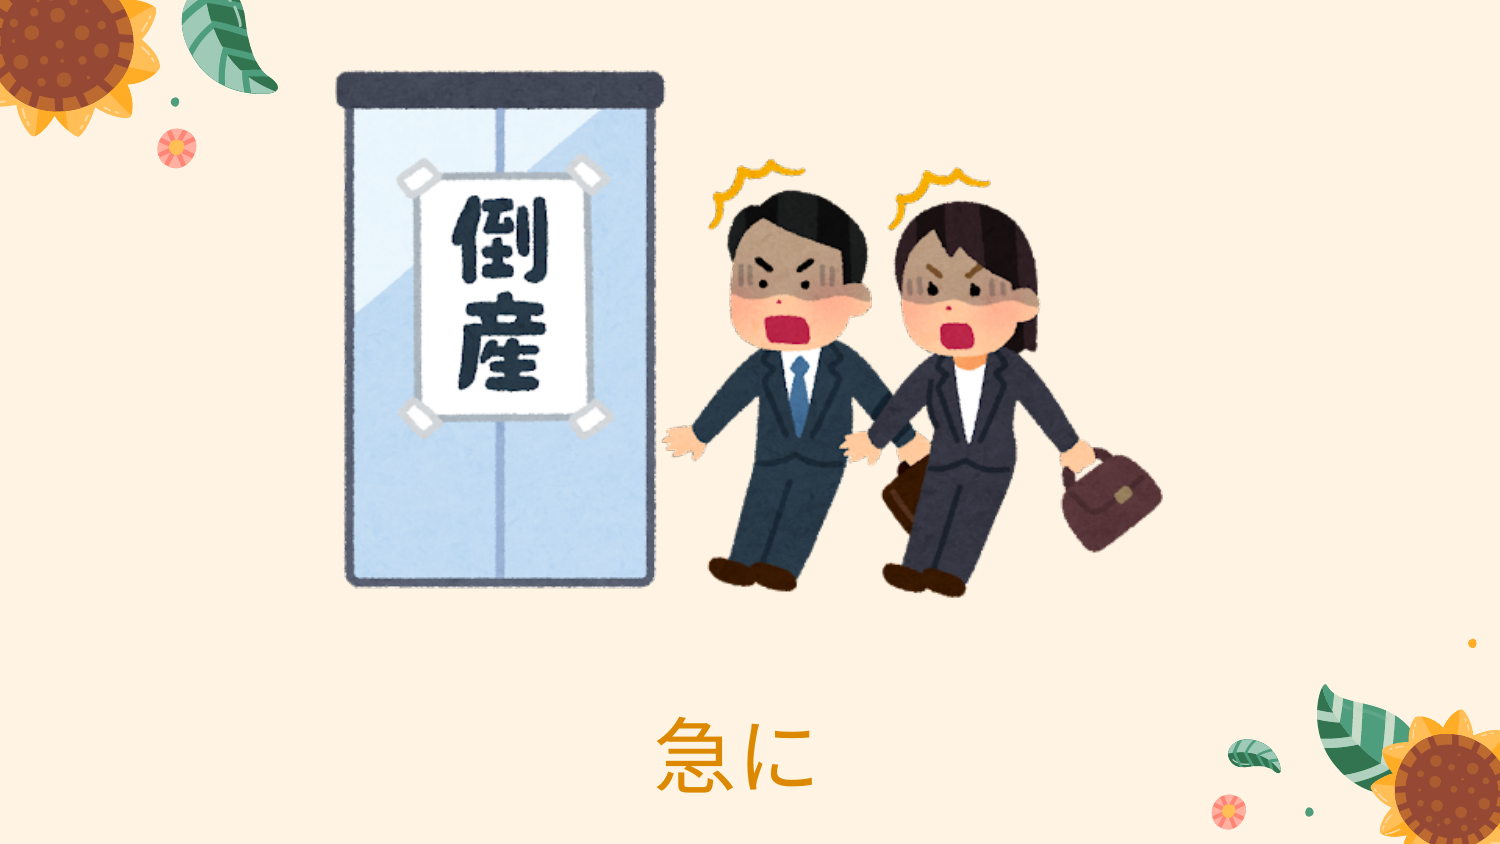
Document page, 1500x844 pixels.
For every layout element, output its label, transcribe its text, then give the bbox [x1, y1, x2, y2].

text_box 急に [639, 697, 1292, 812]
picture [319, 30, 1180, 662]
